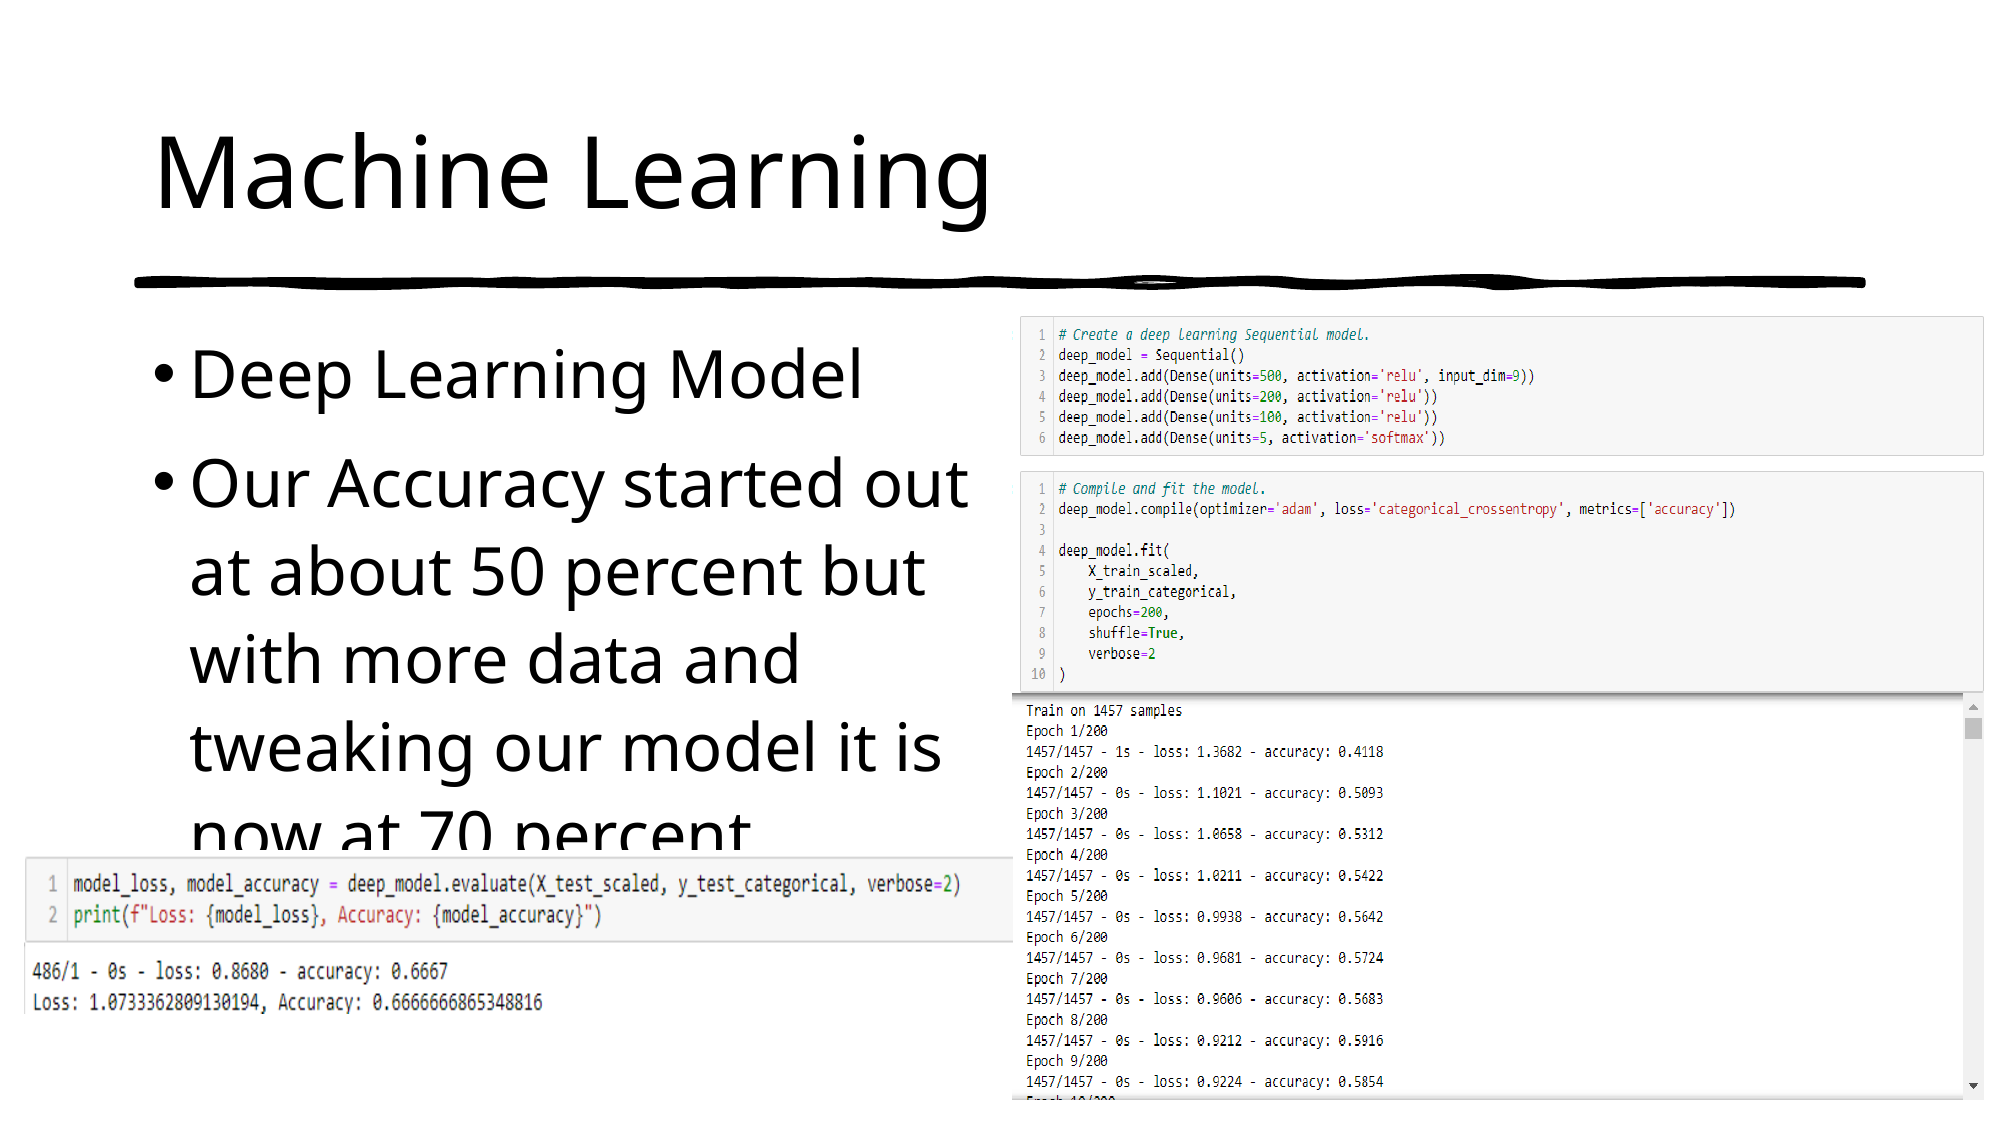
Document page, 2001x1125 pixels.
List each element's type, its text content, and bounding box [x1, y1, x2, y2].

title Machine Learning [137, 59, 1863, 278]
list Deep Learning Model Our Accuracy started out at about 50 percent but with more data and tweaking our model it is now at 70 percent [137, 316, 988, 850]
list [1012, 316, 1985, 1103]
picture [24, 850, 1013, 1014]
